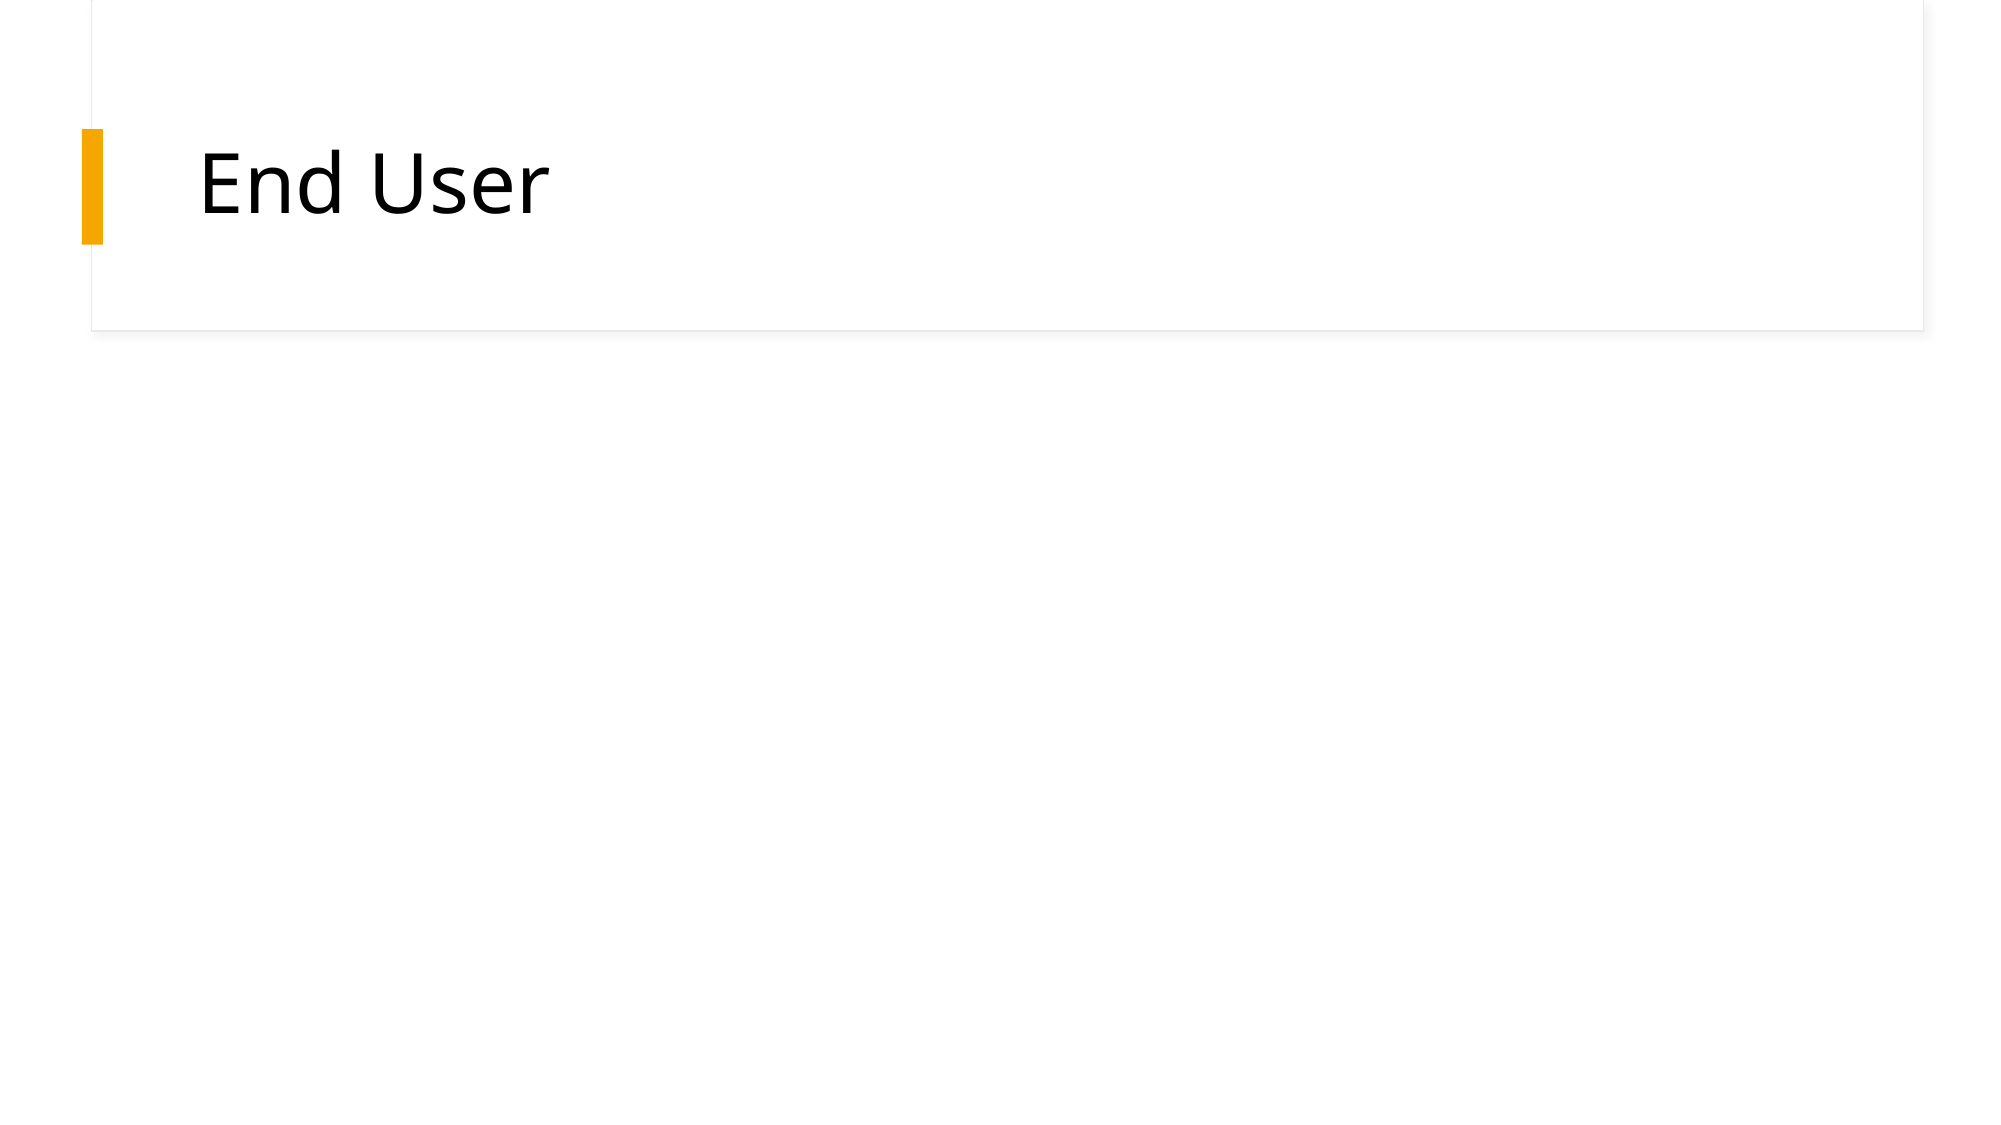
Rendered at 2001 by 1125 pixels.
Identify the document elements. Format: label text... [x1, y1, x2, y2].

title End User [183, 90, 1851, 284]
